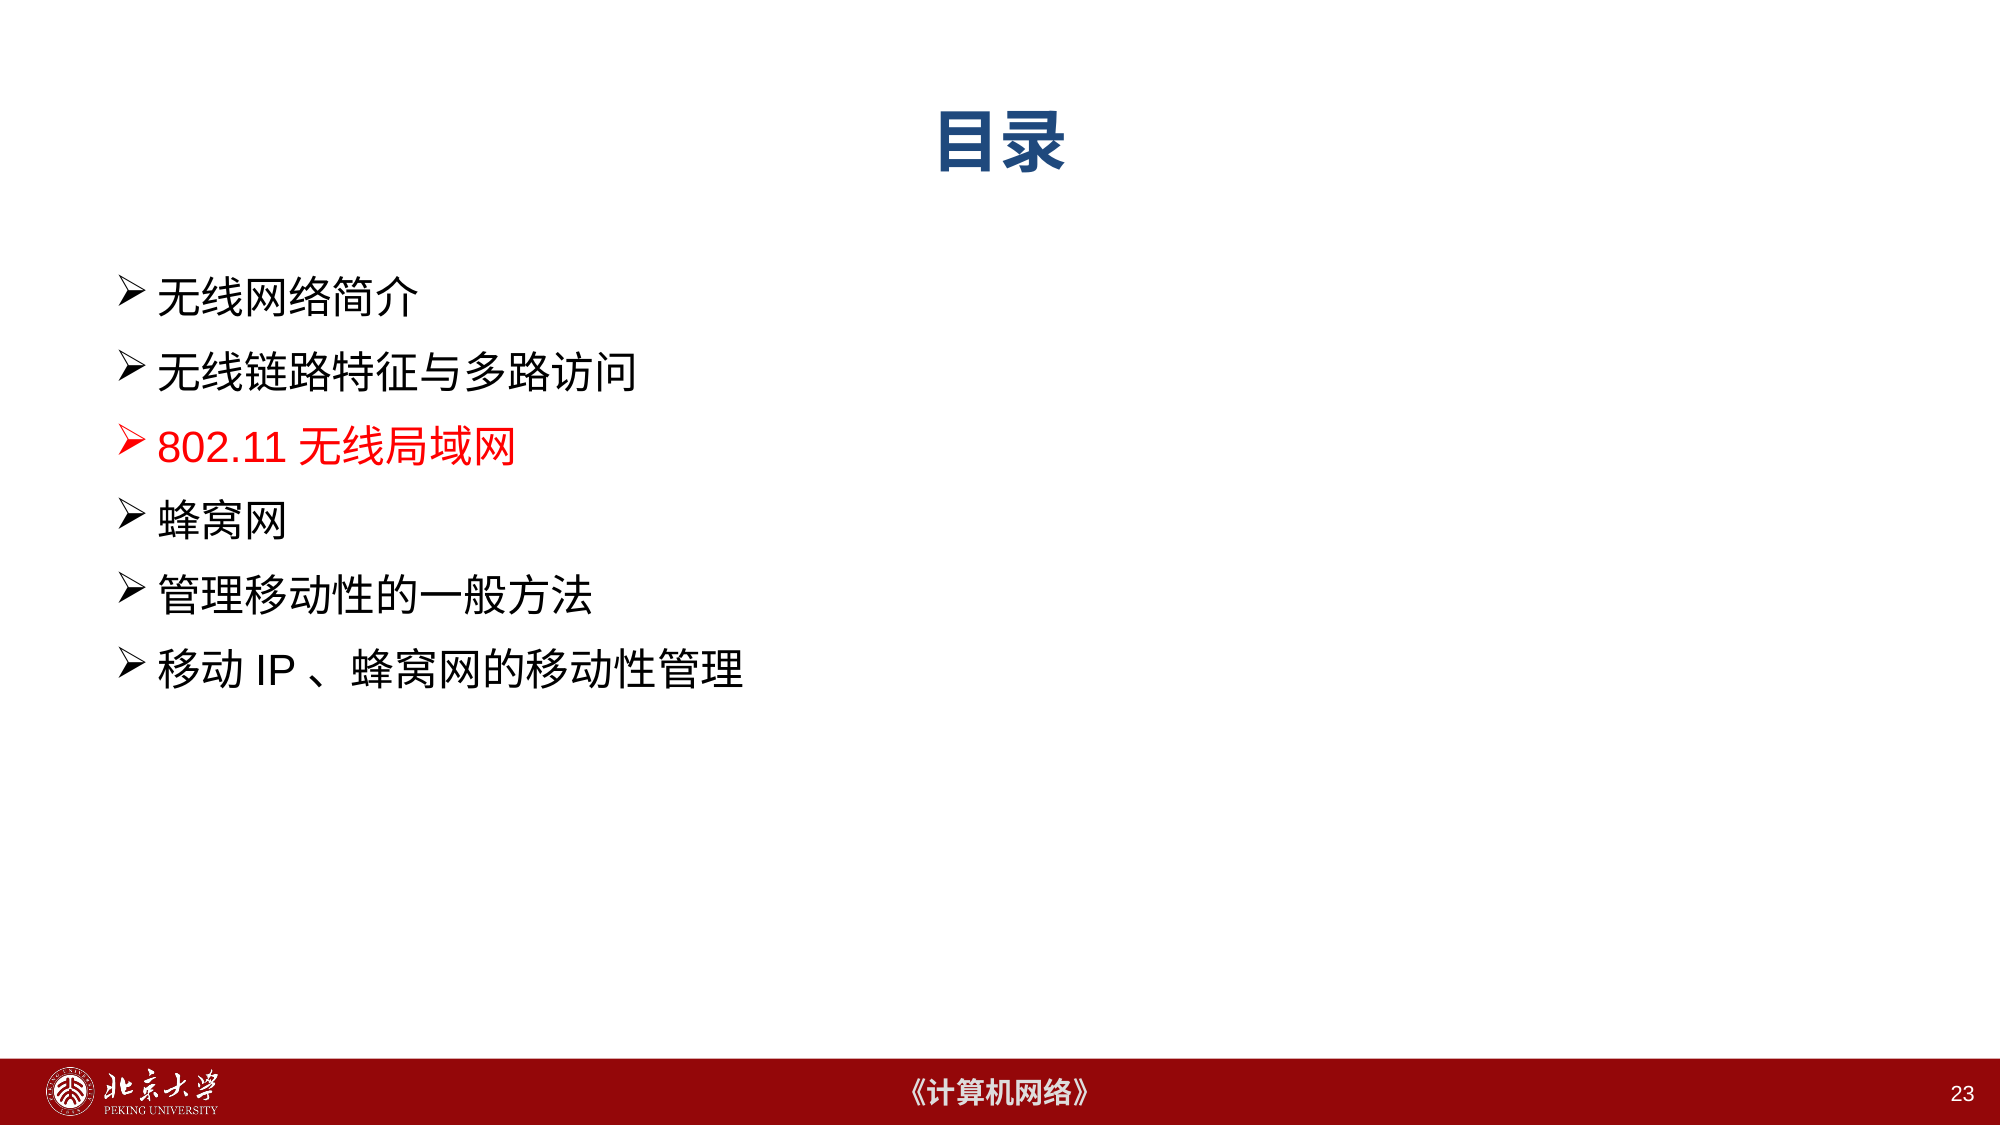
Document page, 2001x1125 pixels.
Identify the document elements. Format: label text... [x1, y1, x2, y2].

list 无线网络简介 无线链路特征与多路访问 802.11无线局域网 蜂窝网 管理移动性的一般方法 移动IP、蜂窝网的移动性管理 [99, 262, 1900, 1005]
picture [46, 1067, 218, 1116]
title 目录 [99, 45, 1900, 233]
slide_number 23 [1522, 1072, 1990, 1125]
